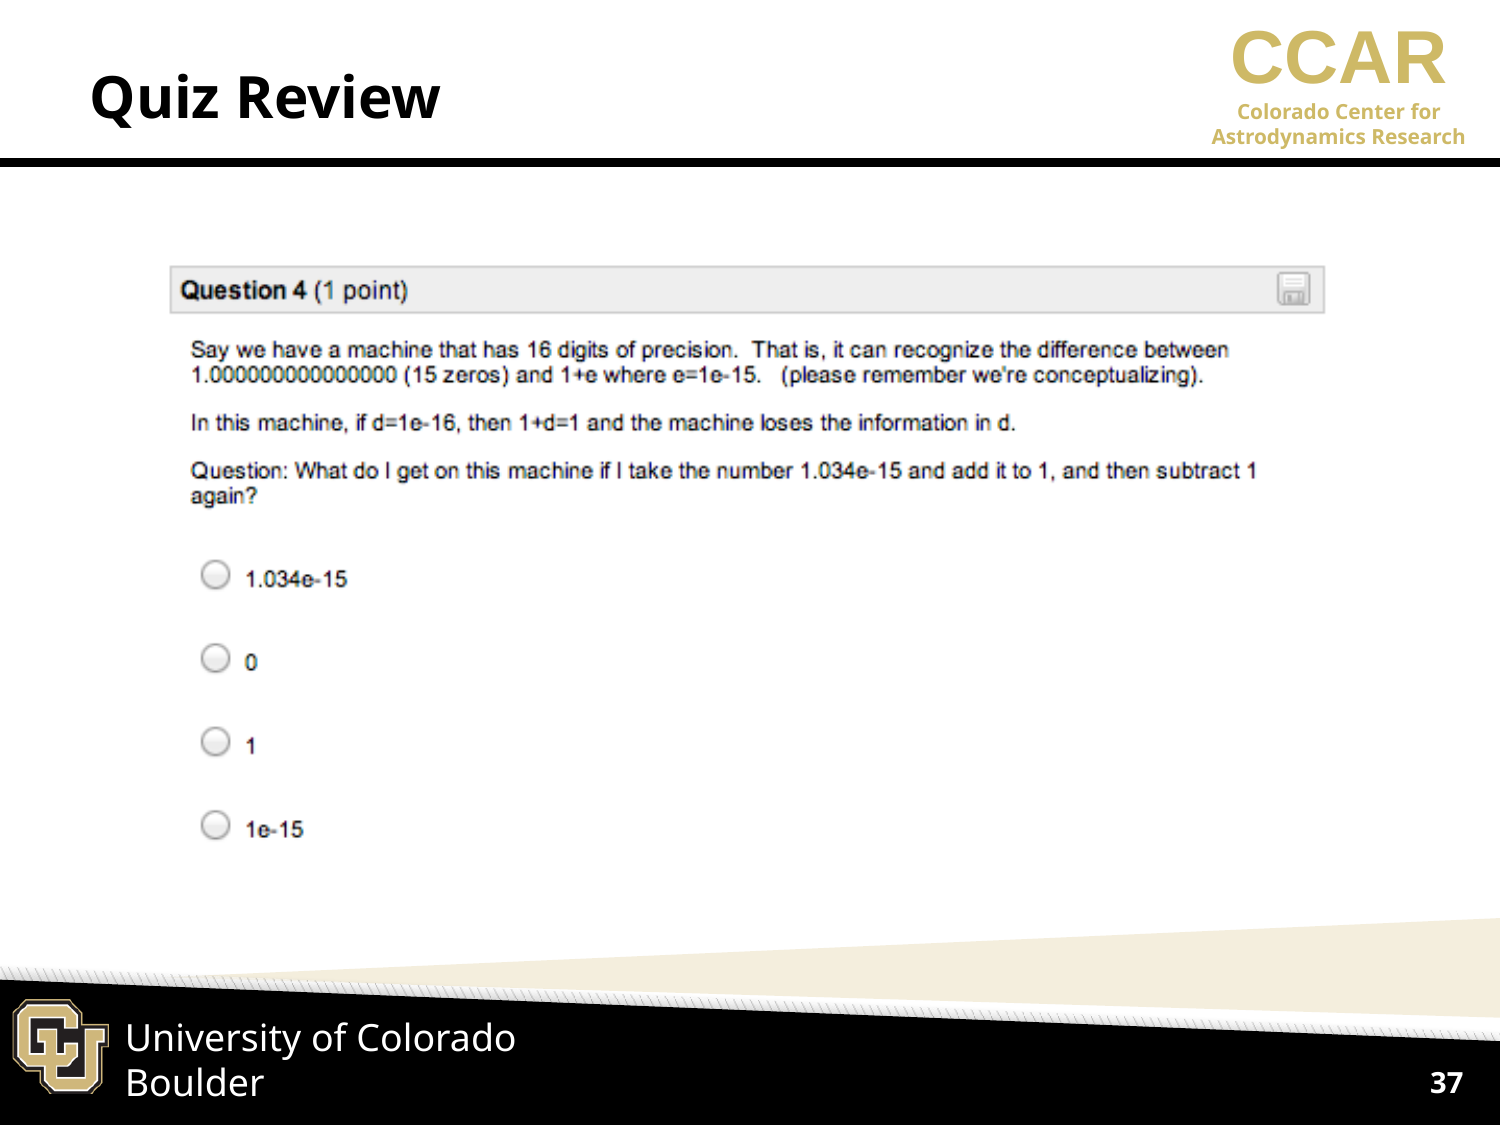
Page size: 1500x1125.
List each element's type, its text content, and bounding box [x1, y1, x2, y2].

title Quiz Review [75, 37, 1200, 138]
slide_number 37 [1385, 1051, 1479, 1112]
picture [164, 260, 1336, 863]
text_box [0, 972, 1499, 1041]
